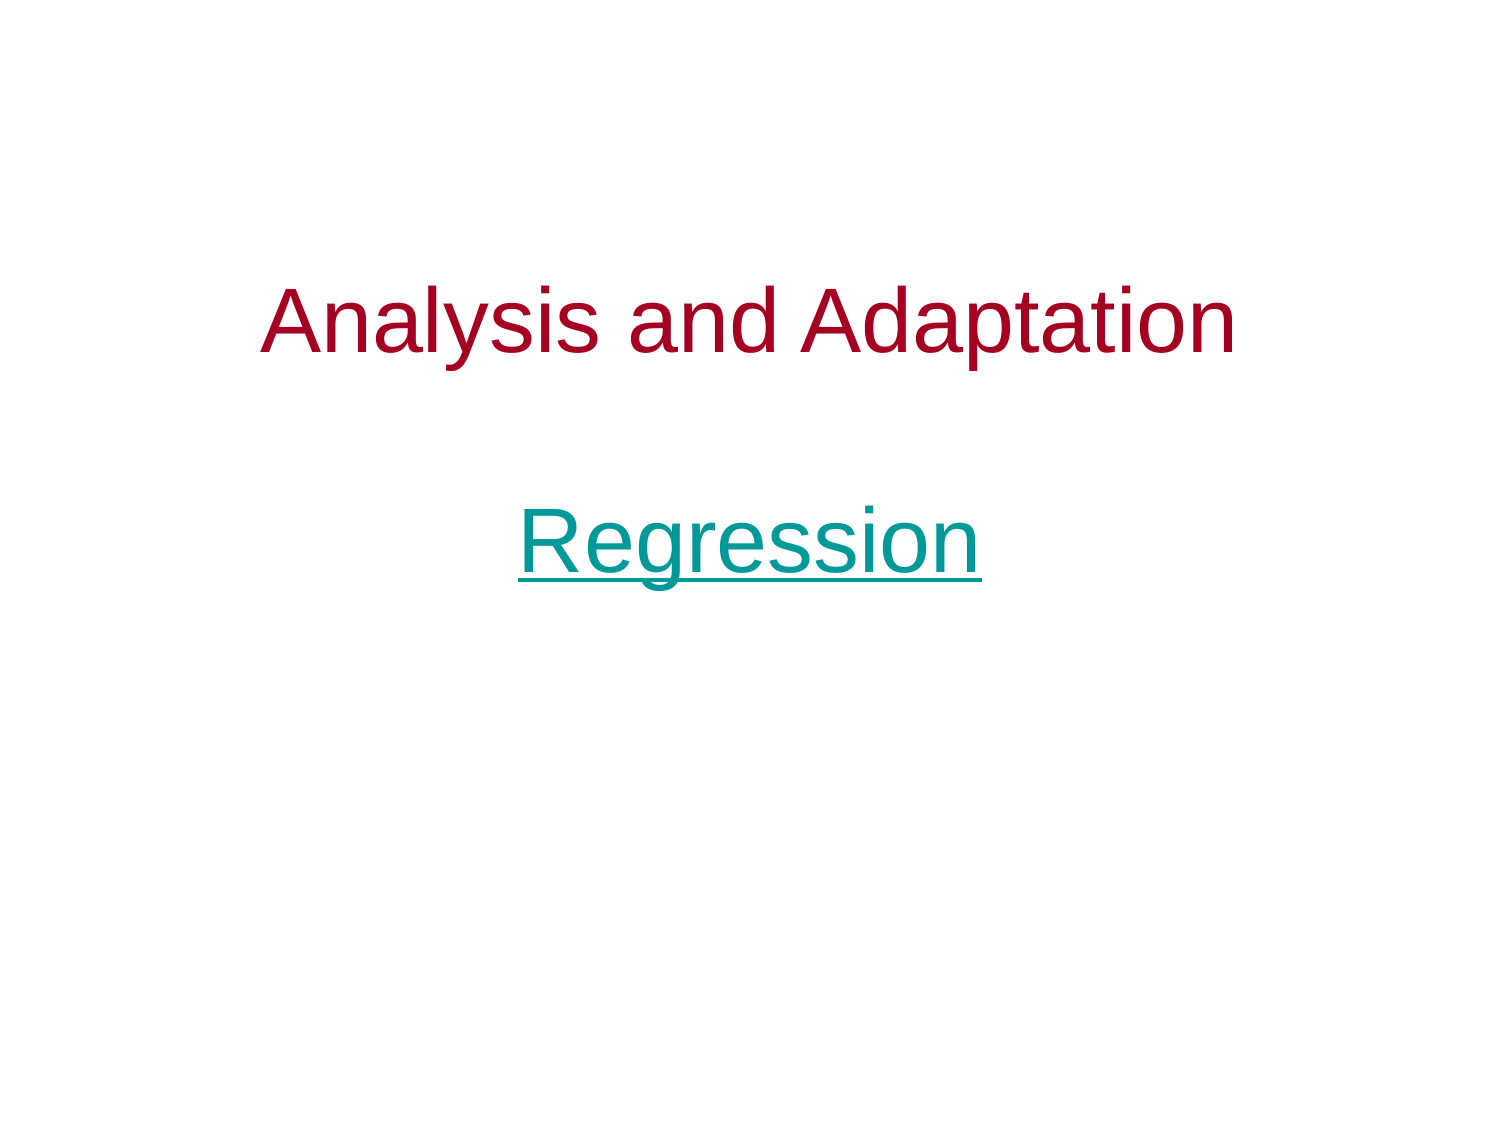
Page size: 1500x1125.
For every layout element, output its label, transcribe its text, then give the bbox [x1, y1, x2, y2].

title Analysis and Adaptation Regression [112, 260, 1388, 591]
